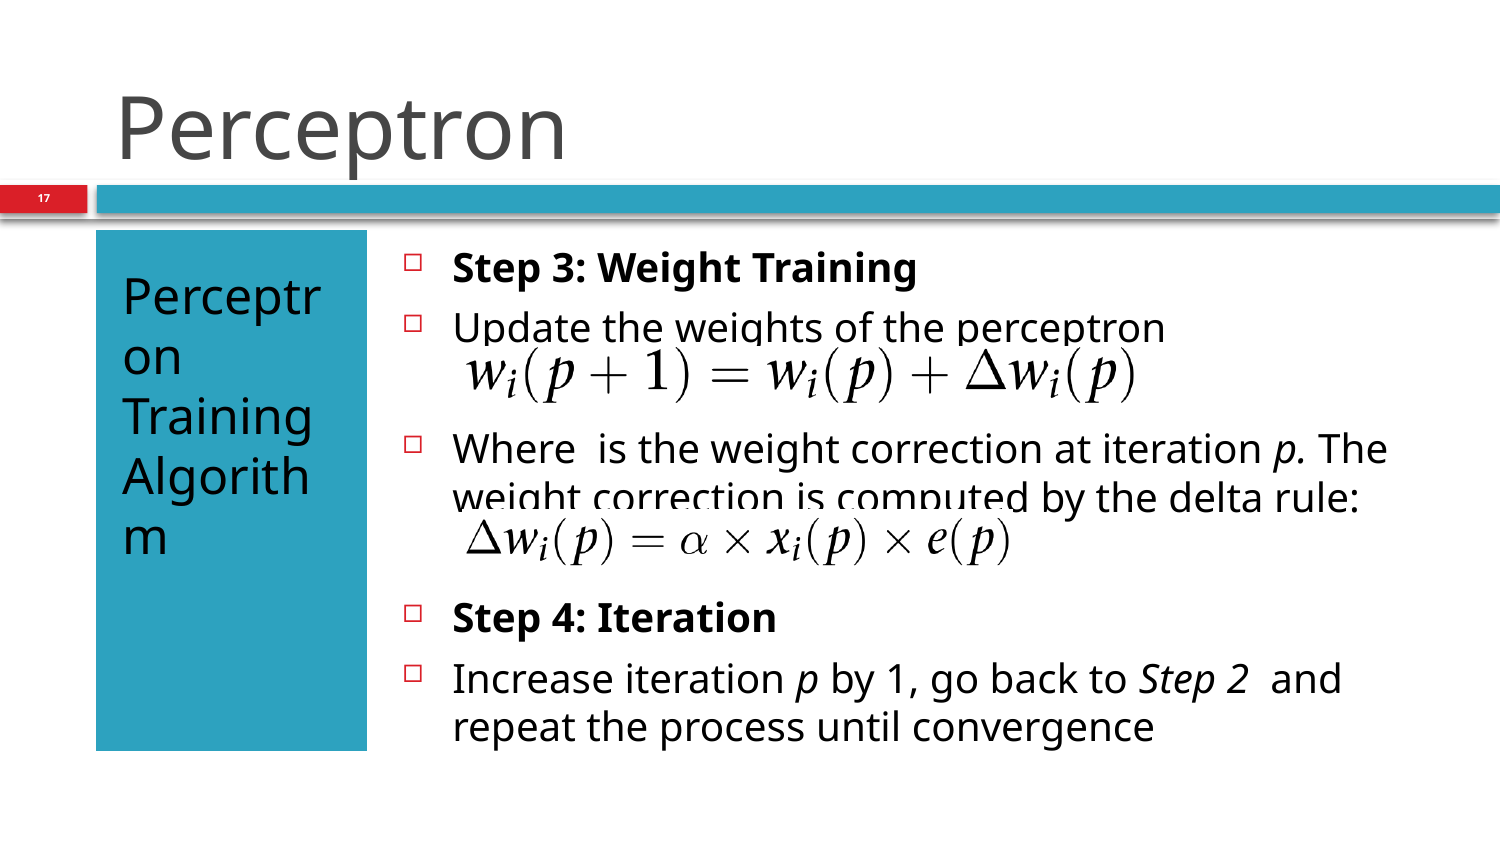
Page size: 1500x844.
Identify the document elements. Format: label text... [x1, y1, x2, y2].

title Perceptron [99, 19, 1438, 185]
picture [462, 509, 1013, 573]
slide_number 17 [0, 184, 88, 215]
list Perceptron Training Algorithm [96, 230, 367, 751]
picture [462, 346, 1138, 408]
